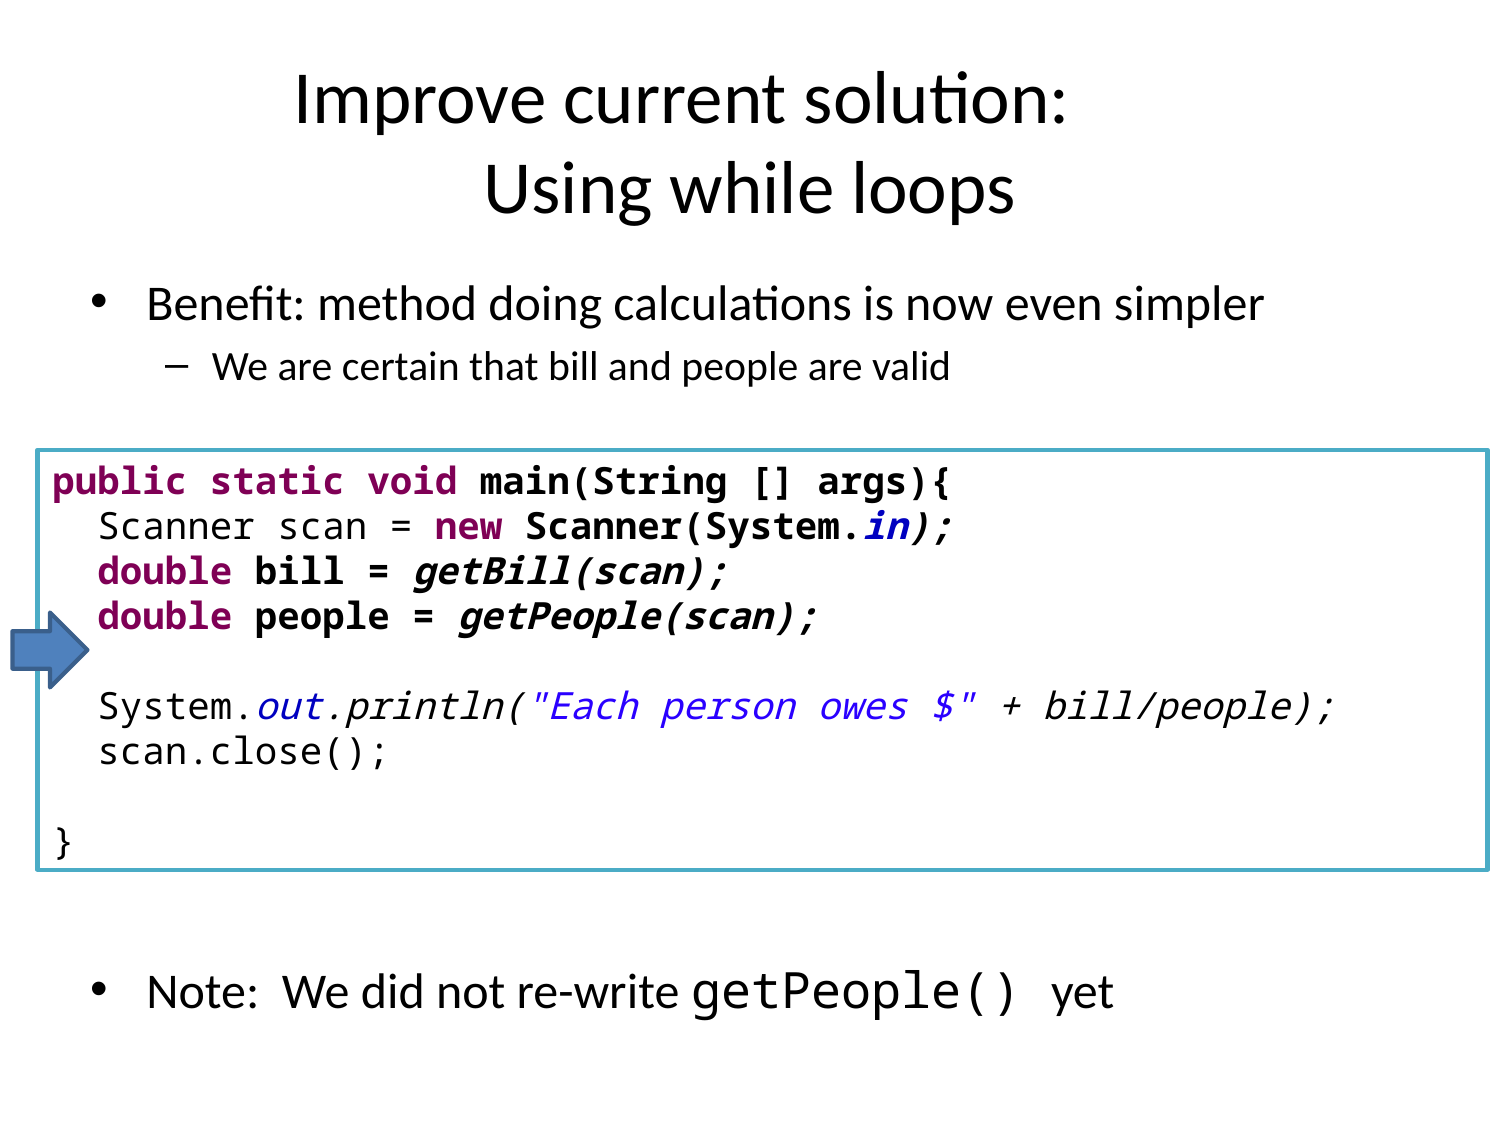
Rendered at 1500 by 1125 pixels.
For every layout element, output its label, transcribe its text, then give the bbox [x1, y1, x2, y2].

text_box public static void main(String [] args){ Scanner scan = new Scanner(System.in); double bill = getBill(scan); double people = getPeople(scan); System.out.println("Each person owes $" + bill/people); scan.close(); } [35, 448, 1490, 872]
list Benefit: method doing calculations is now even simpler We are certain that bill and people are valid Note: We did not re-write getPeople() yet [75, 872, 1425, 1005]
text_box [10, 610, 90, 690]
list Benefit: method doing calculations is now even simpler We are certain that bill and people are valid Note: We did not re-write getPeople() yet [75, 262, 1425, 448]
title Improve current solution: Using while loops [75, 45, 1425, 233]
